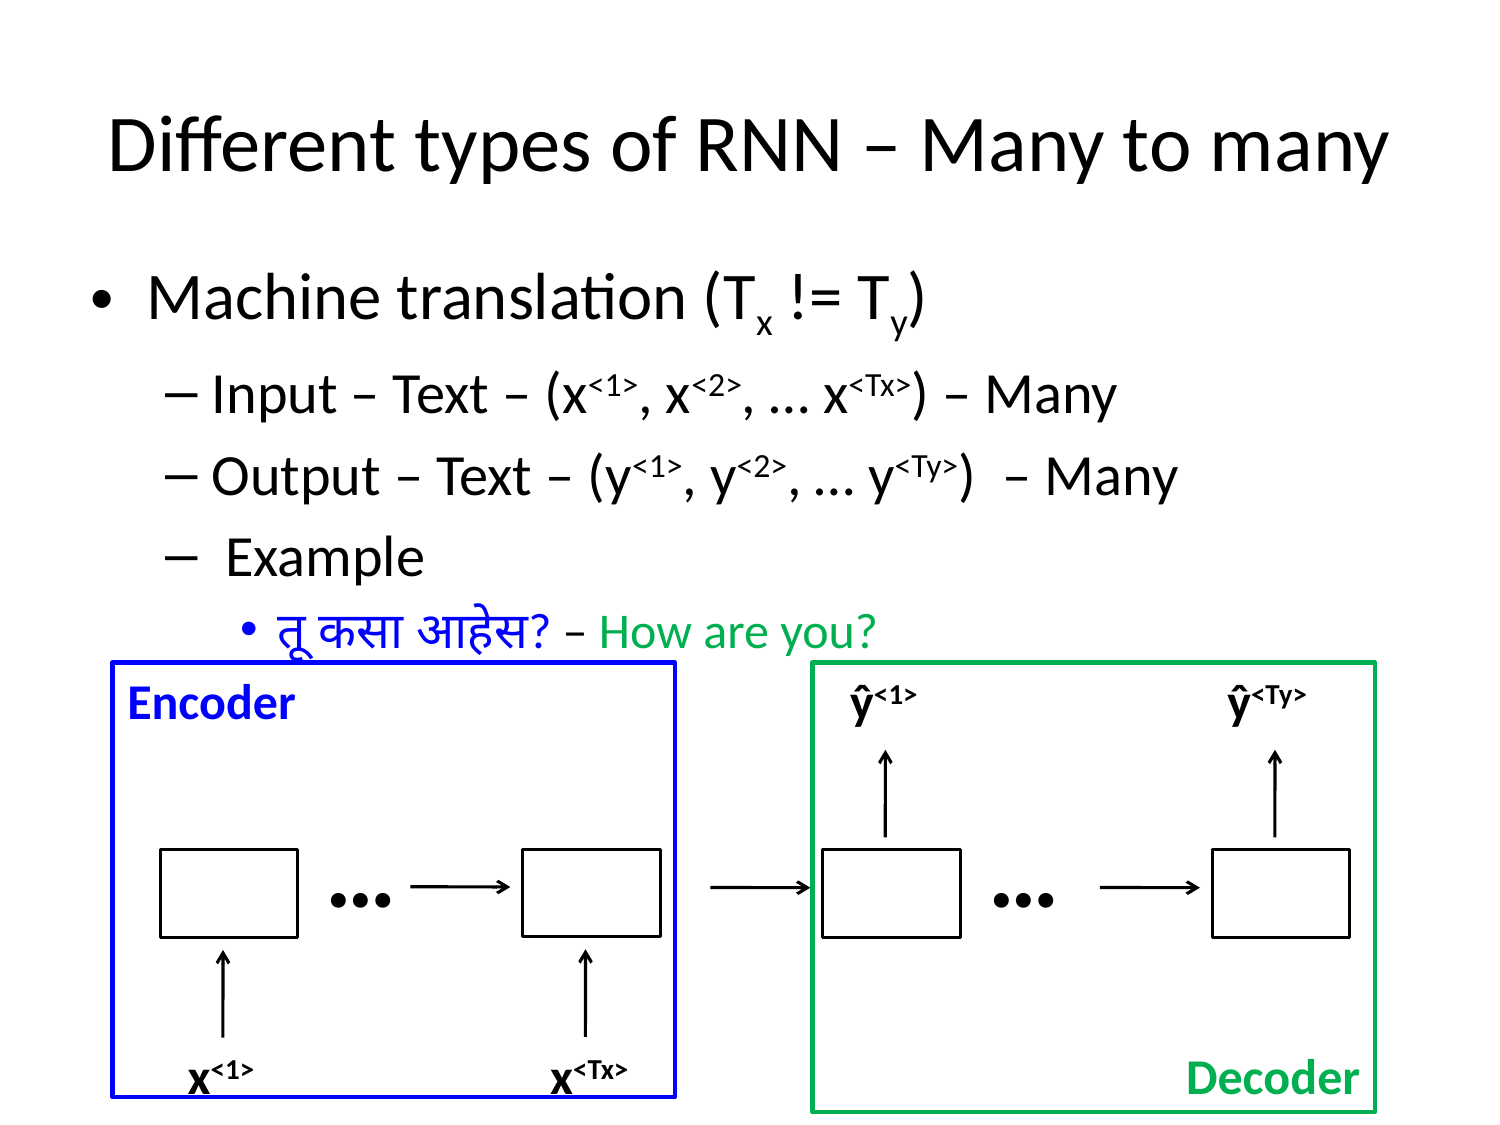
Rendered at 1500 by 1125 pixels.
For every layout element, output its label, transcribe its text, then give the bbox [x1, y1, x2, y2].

title Different types of RNN – Many to many [62, 45, 1438, 233]
list Machine translation (Tx != Ty) Input – Text – (x<1>, x<2>, … x<Tx>) – Many Output – Text – (y<1>, y<2>, … y<Ty>) – Many Example तू कसा आहेस? – How are you? [75, 245, 1425, 988]
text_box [112, 662, 1376, 1117]
